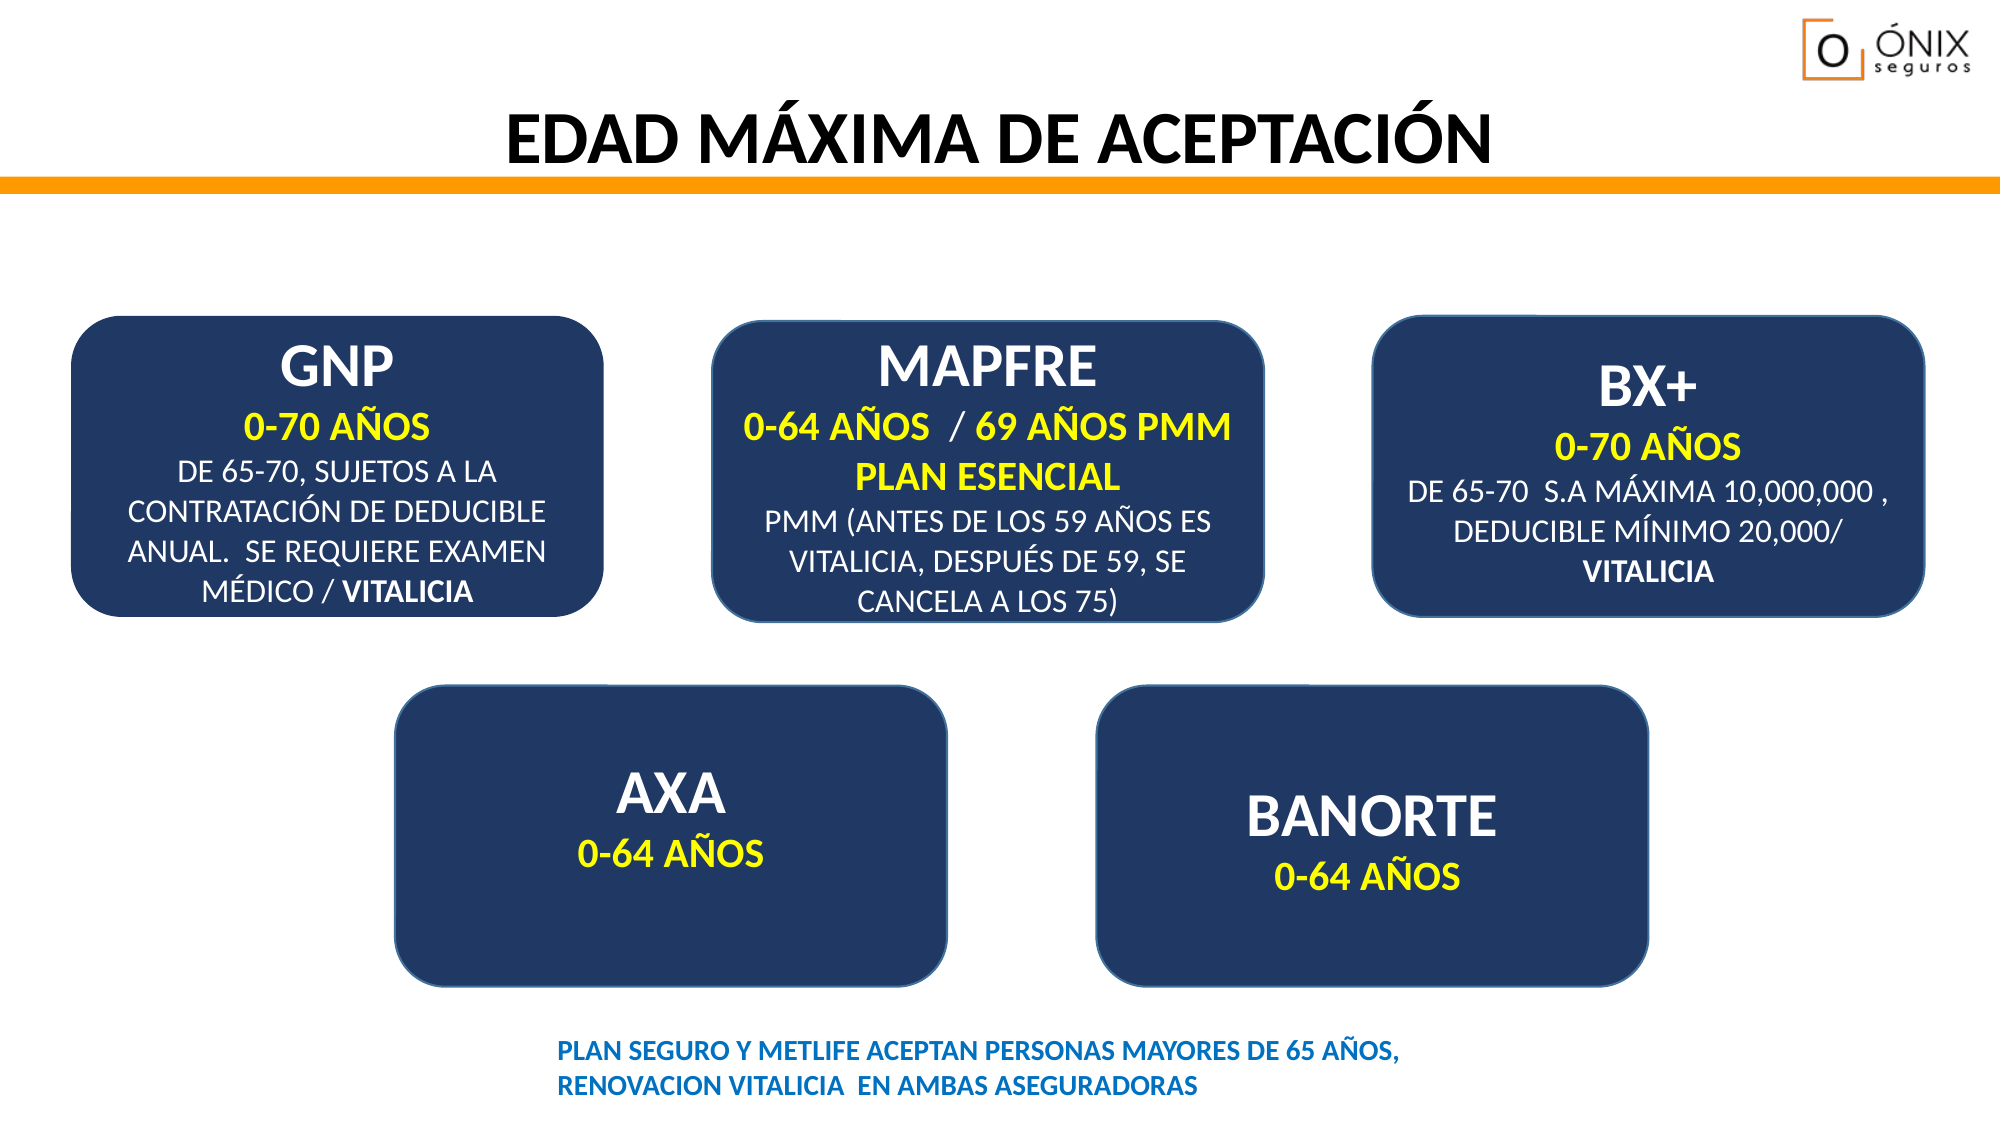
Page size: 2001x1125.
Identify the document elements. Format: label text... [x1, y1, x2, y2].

text_box BX+ 0-70 AÑOS DE 65-70 S.A MÁXIMA 10,000,000 , DEDUCIBLE MÍNIMO 20,000/ VITALICIA [1372, 315, 1925, 617]
text_box PLAN SEGURO Y METLIFE ACEPTAN PERSONAS MAYORES DE 65 AÑOS, RENOVACION VITALICIA EN AMBAS ASEGURADORAS [542, 1023, 1434, 1109]
text_box BANORTE 0-64 AÑOS [1096, 685, 1649, 987]
picture [1801, 0, 1972, 100]
text_box MAPFRE 0-64 AÑOS / 69 AÑOS PMM PLAN ESENCIAL PMM (ANTES DE LOS 59 AÑOS ES VITALICIA, DESPUÉS DE 59, SE CANCELA A LOS 75) [712, 321, 1265, 623]
text_box GNP 0-70 AÑOS DE 65-70, SUJETOS A LA CONTRATACIÓN DE DEDUCIBLE ANUAL. SE REQUIERE EXAMEN MÉDICO / VITALICIA [70, 315, 604, 617]
text_box [0, 176, 2000, 194]
text_box EDAD MÁXIMA DE ACEPTACIÓN [0, 99, 2000, 176]
text_box AXA 0-64 AÑOS [394, 685, 948, 987]
